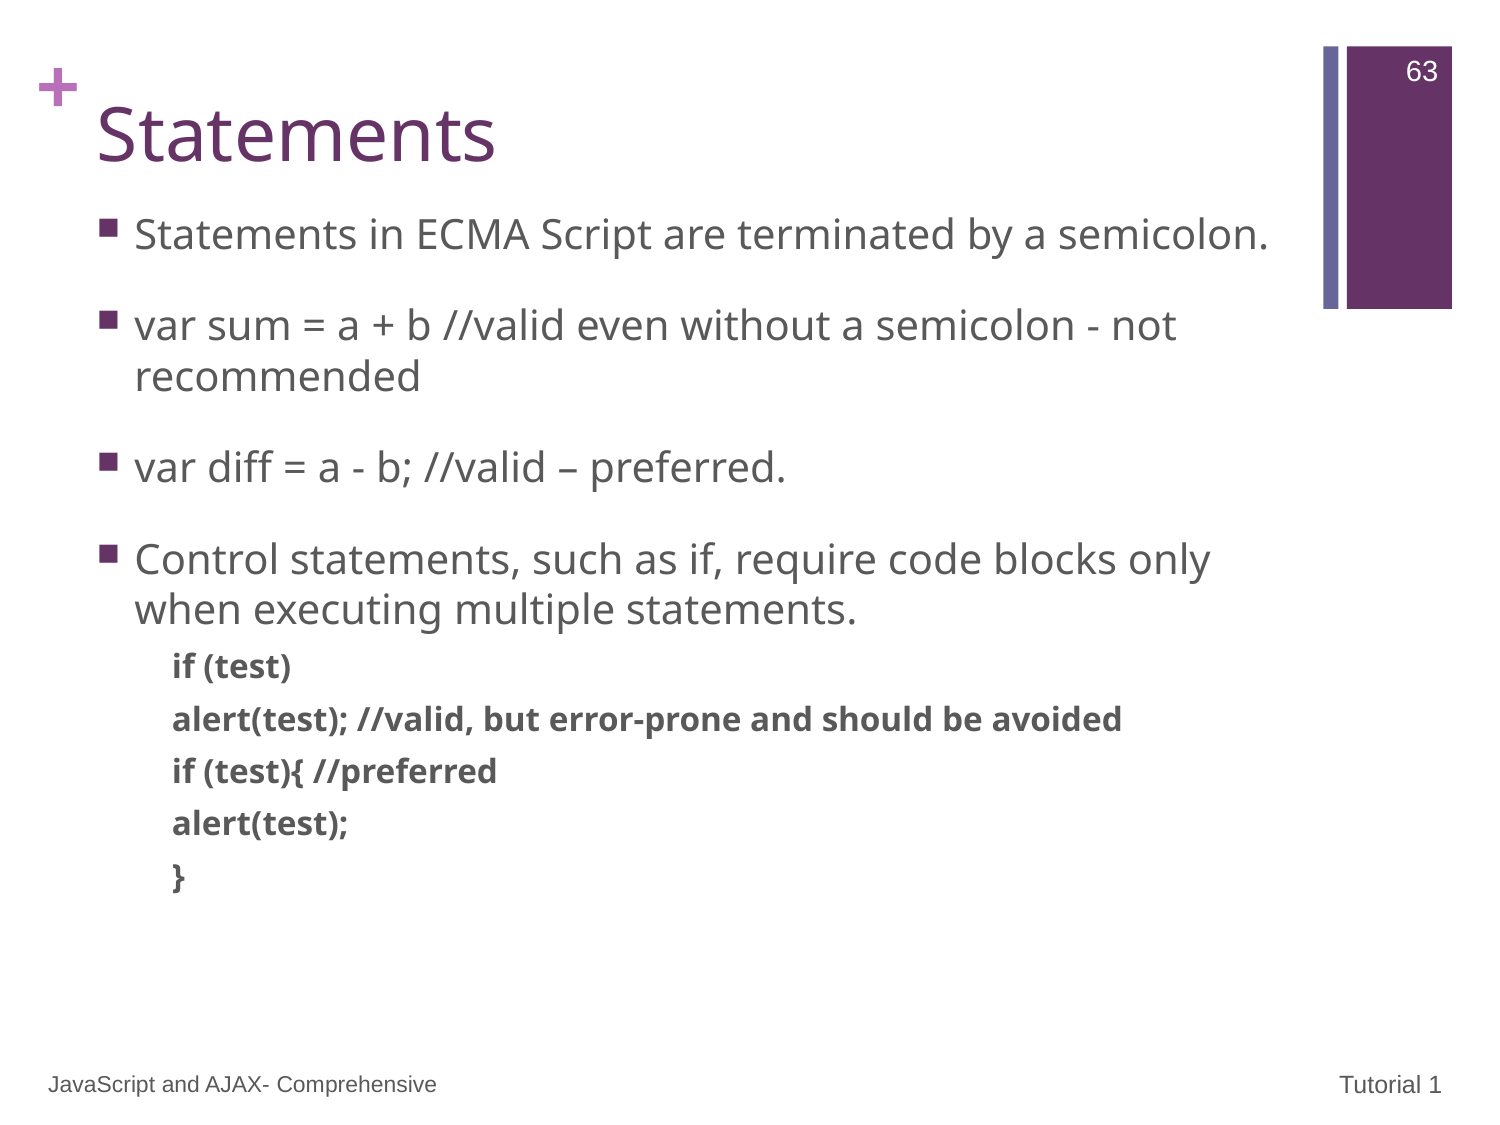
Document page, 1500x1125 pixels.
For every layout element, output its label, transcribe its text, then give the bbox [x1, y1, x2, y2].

title Statements [81, 79, 1322, 200]
slide_number 63 [1362, 39, 1454, 100]
footer JavaScript and AJAX- Comprehensive [33, 1053, 1038, 1114]
list Statements in ECMA Script are terminated by a semicolon. var sum = a + b //valid even without a semicolon - not recommended var diff = a - b; //valid – preferred. Control statements, such as if, require code blocks only when executing multiple statements. if (test) alert(test); //valid, but error-prone and should be avoided if (test){ //preferred alert(test); } [81, 200, 1322, 1005]
slide_number Tutorial 1 [1114, 1053, 1465, 1114]
